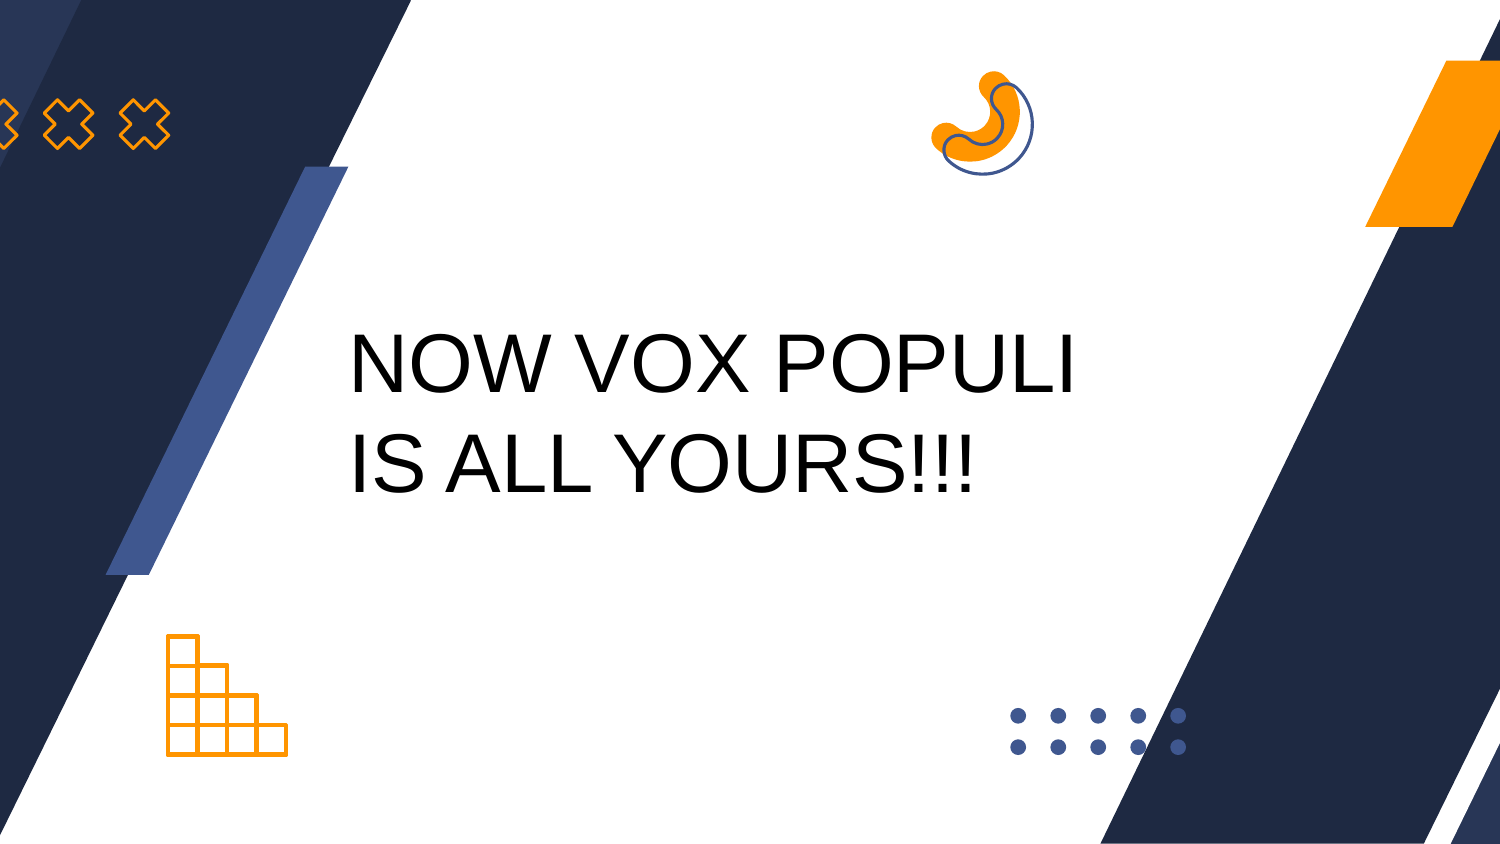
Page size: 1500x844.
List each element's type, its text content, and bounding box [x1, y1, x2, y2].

text_box [167, 635, 287, 756]
text_box [105, 166, 349, 575]
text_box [32, 12, 105, 236]
text_box [1365, 60, 1500, 227]
text_box [1100, 132, 1500, 844]
text_box [1480, 19, 1500, 60]
text_box [0, 0, 411, 836]
text_box NOW VOX POPULI IS ALL YOURS!!! [333, 301, 1171, 517]
text_box [931, 71, 1012, 155]
text_box [943, 83, 1033, 175]
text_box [1010, 707, 1187, 756]
